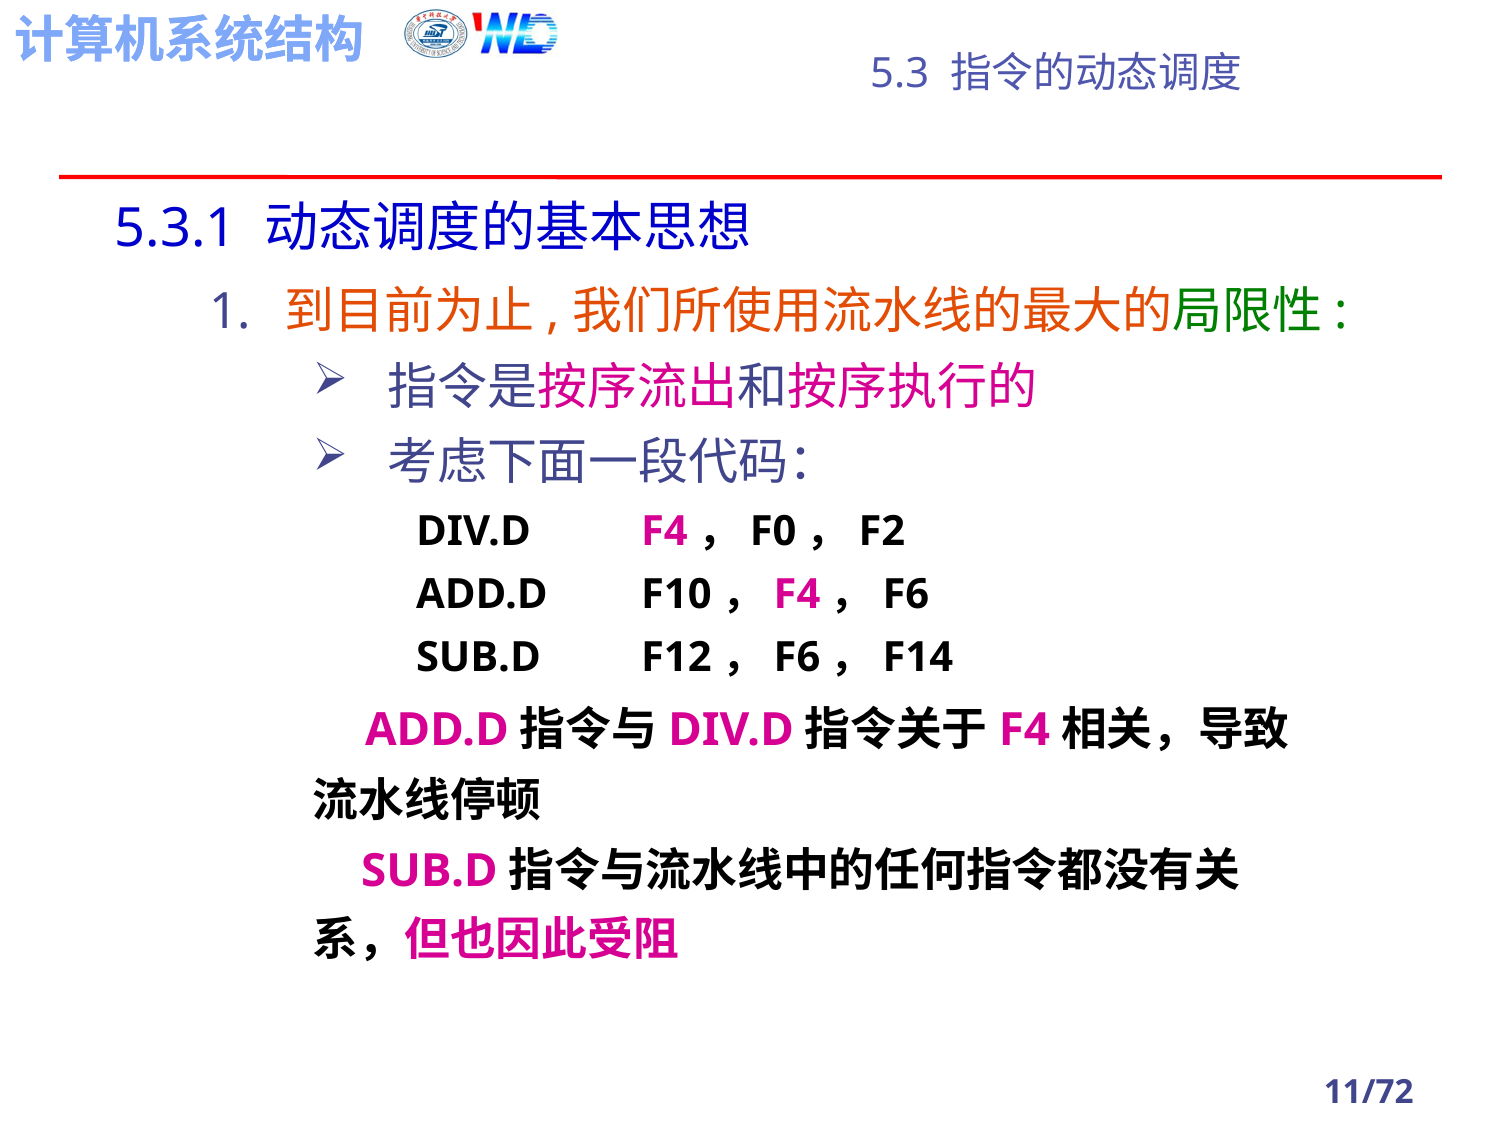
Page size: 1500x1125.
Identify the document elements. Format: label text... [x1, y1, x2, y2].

list 到目前为止,我们所使用流水线的最大的局限性: 指令是按序流出和按序执行的 考虑下面一段代码： DIV.D F4，F0，F2 ADD.D F10，F4，F6 SUB.D F12，F6，F14 ADD.D指令与DIV.D指令关于F4相关，导致 流水线停顿 SUB.D指令与流水线中的任何指令都没有关 系，但也因此受阻 [194, 264, 1341, 1021]
text_box 5.3.1 动态调度的基本思想 [100, 184, 1223, 265]
picture [401, 9, 558, 58]
title 5.3 指令的动态调度 [637, 40, 1476, 104]
